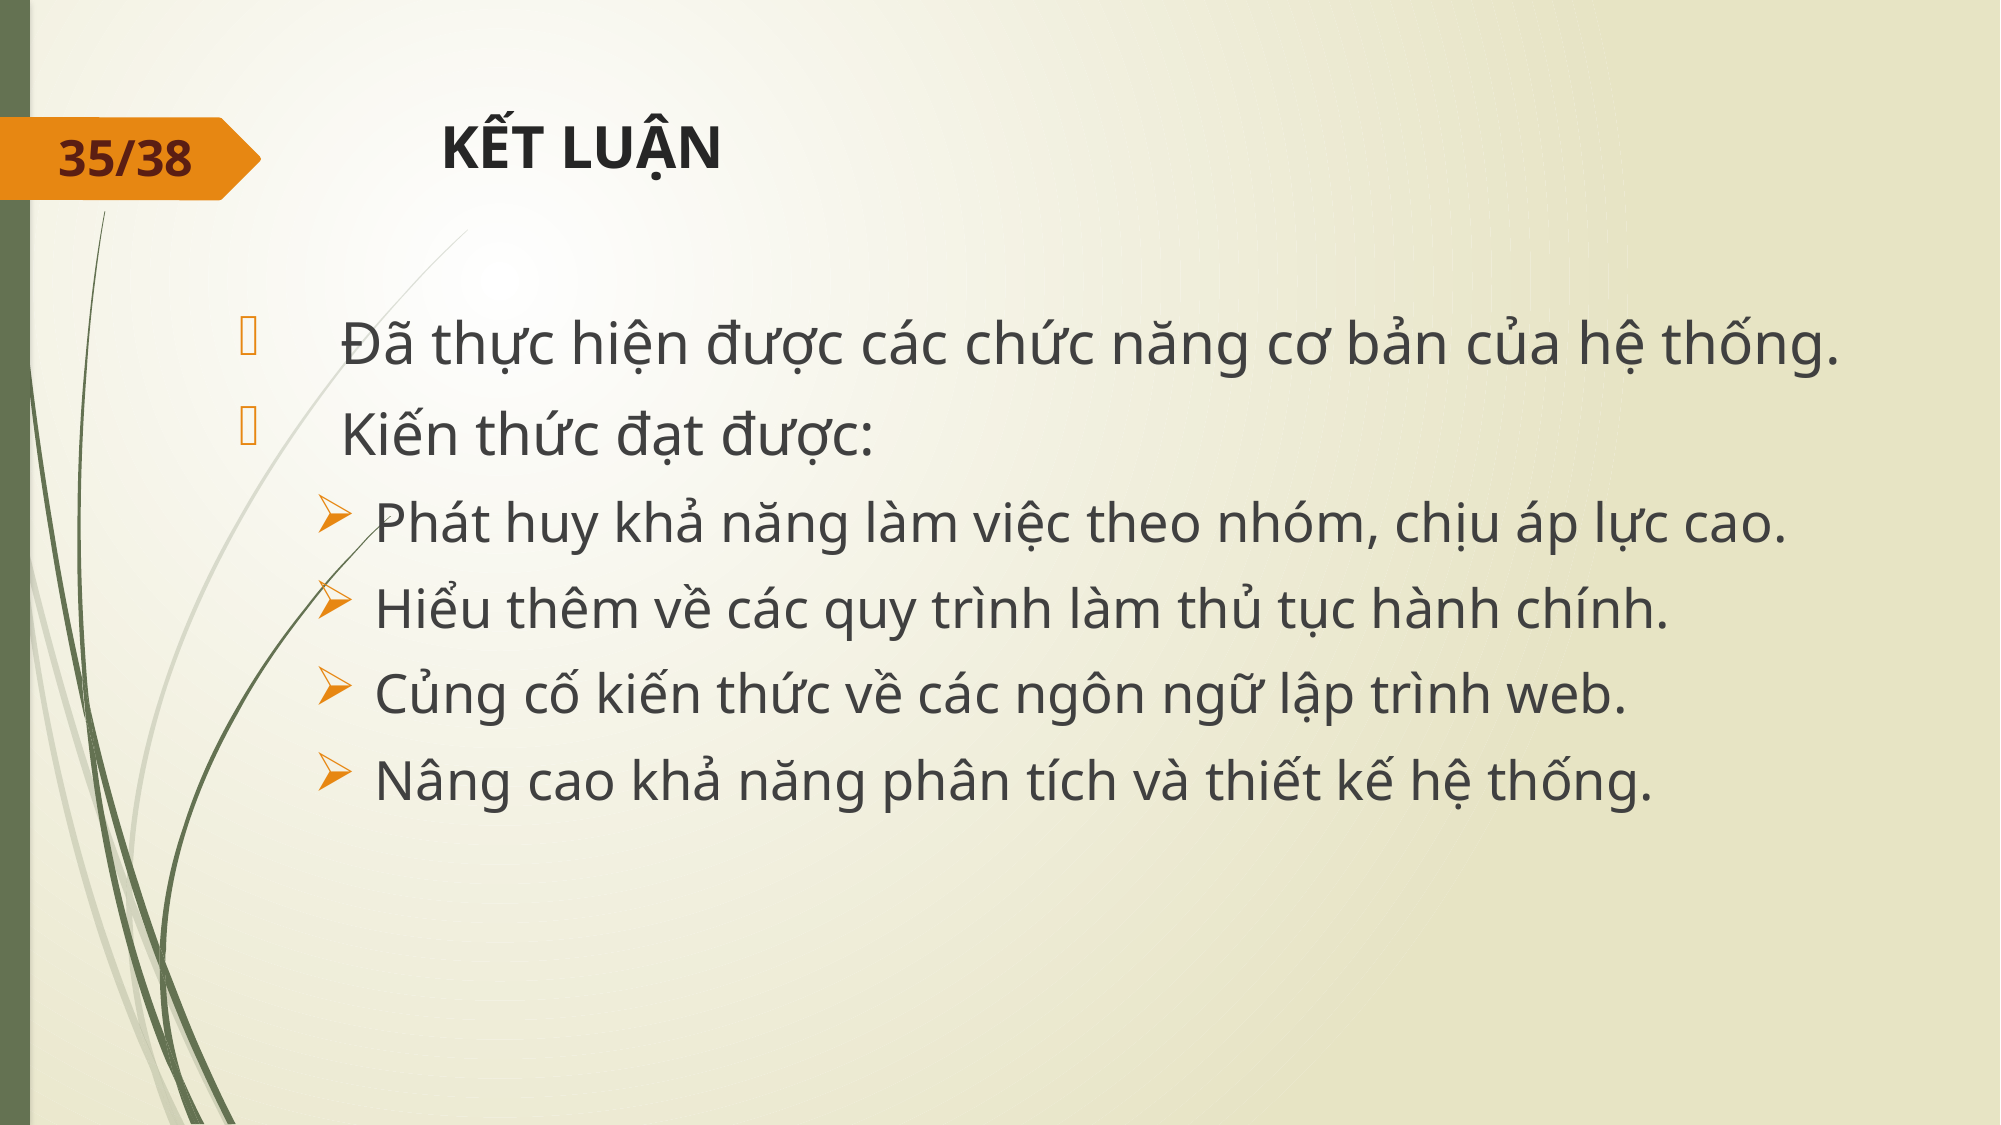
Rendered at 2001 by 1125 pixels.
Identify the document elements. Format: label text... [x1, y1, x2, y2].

list Đã thực hiện được các chức năng cơ bản của hệ thống. Kiến thức đạt được: Phát huy khả năng làm việc theo nhóm, chịu áp lực cao. Hiểu thêm về các quy trình làm thủ tục hành chính. Củng cố kiến thức về các ngôn ngữ lập trình web. Nâng cao khả năng phân tích và thiết kế hệ thống. [223, 298, 1888, 1125]
text_box 35/38 [43, 118, 224, 194]
title KẾT LUẬN [425, 102, 1888, 298]
